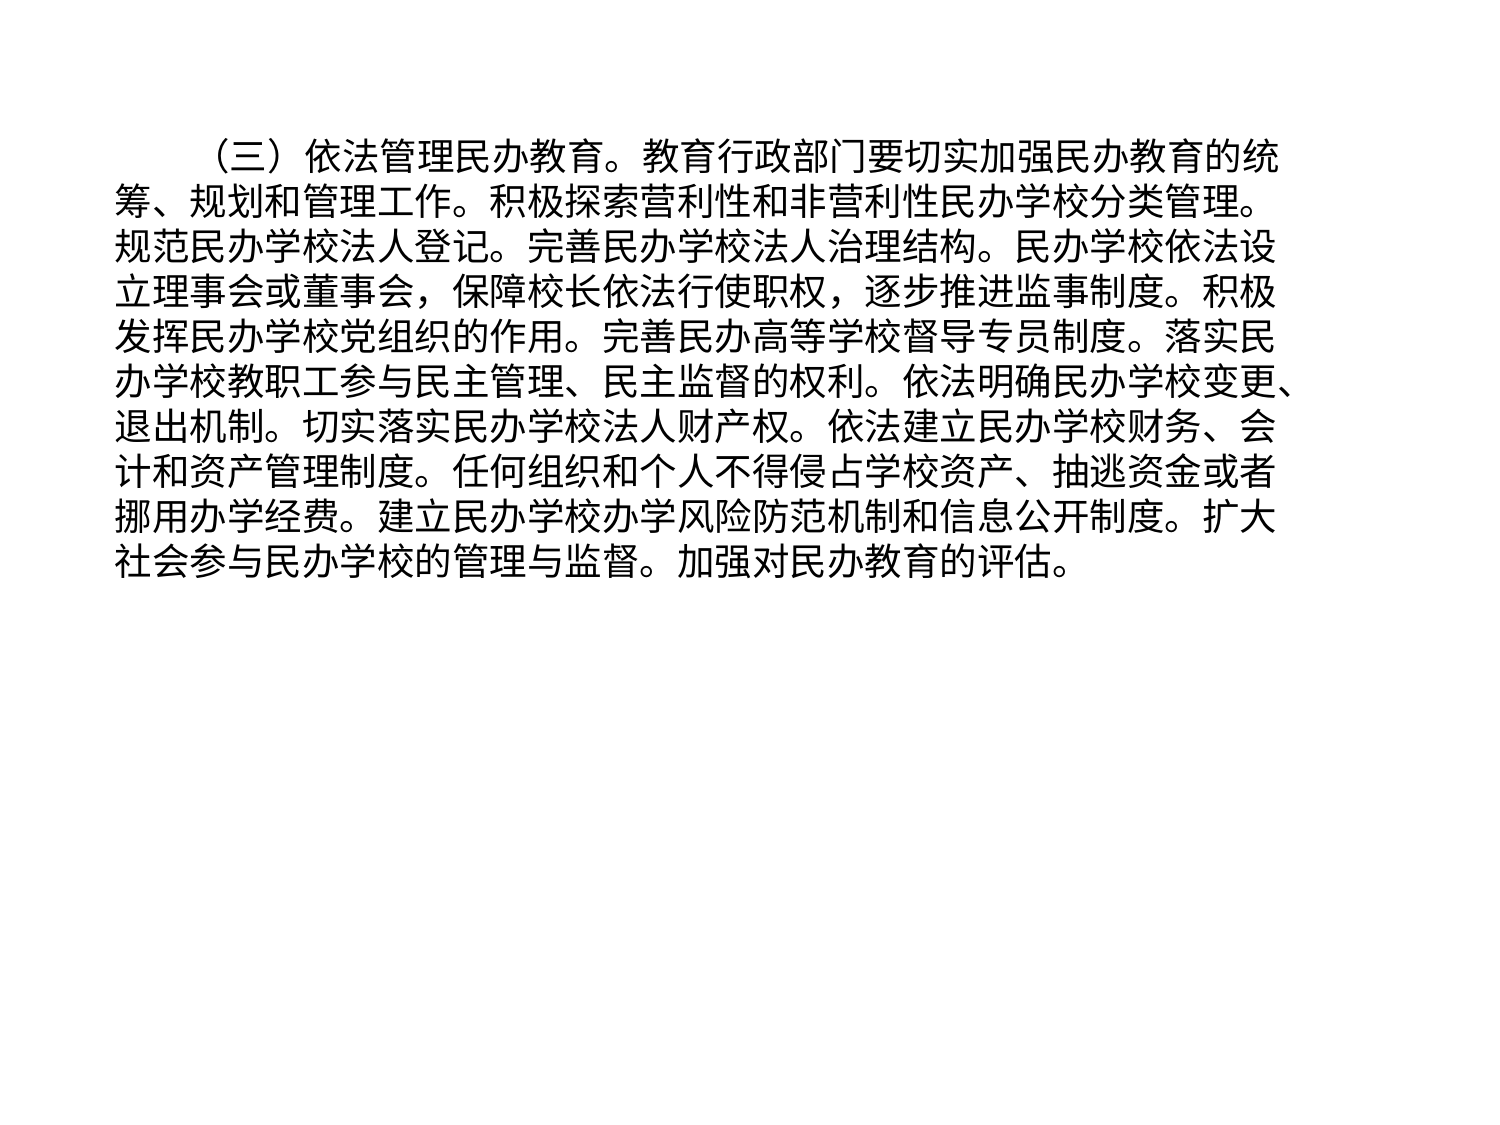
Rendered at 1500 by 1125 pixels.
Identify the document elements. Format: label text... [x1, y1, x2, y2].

text_box （三）依法管理民办教育。教育行政部门要切实加强民办教育的统筹、规划和管理工作。积极探索营利性和非营利性民办学校分类管理。规范民办学校法人登记。完善民办学校法人治理结构。民办学校依法设立理事会或董事会，保障校长依法行使职权，逐步推进监事制度。积极发挥民办学校党组织的作用。完善民办高等学校督导专员制度。落实民办学校教职工参与民主管理、民主监督的权利。依法明确民办学校变更、退出机制。切实落实民办学校法人财产权。依法建立民办学校财务、会计和资产管理制度。任何组织和个人不得侵占学校资产、抽逃资金或者挪用办学经费。建立民办学校办学风险防范机制和信息公开制度。扩大社会参与民办学校的管理与监督。加强对民办教育的评估。 [100, 125, 1306, 591]
